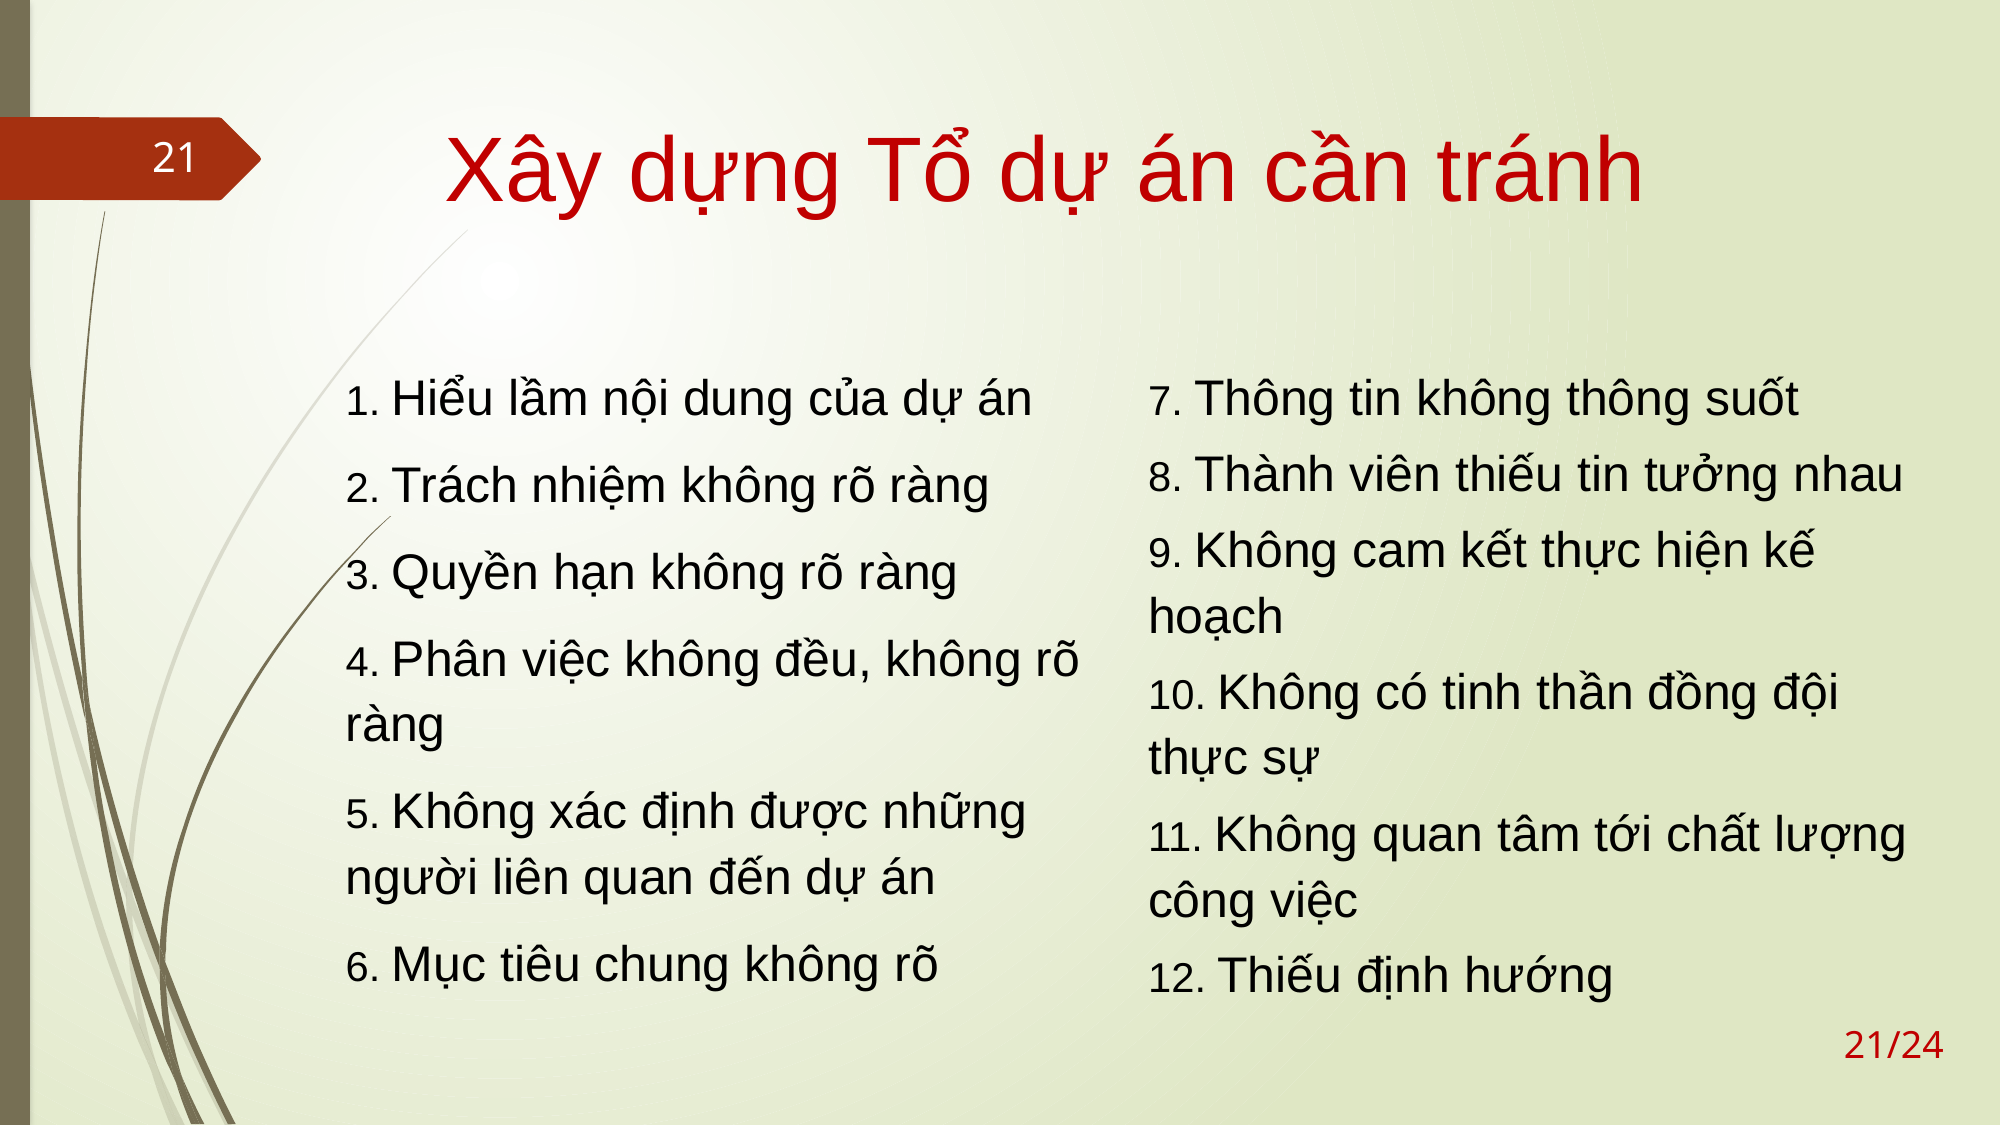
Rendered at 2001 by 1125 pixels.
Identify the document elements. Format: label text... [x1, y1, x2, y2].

text_box 21/24 [1829, 1014, 1966, 1074]
list 1. Hiểu lầm nội dung của dự án 2. Trách nhiệm không rõ ràng 3. Quyền hạn không rõ ràng 4. Phân việc không đều, không rõ ràng 5. Không xác định được những người liên quan đến dự án 6. Mục tiêu chung không rõ [330, 352, 1133, 992]
title Xây dựng Tổ dự án cần tránh [429, 102, 1888, 313]
text_box 7. Thông tin không thông suốt 8. Thành viên thiếu tin tưởng nhau 9. Không cam kết thực hiện kế hoạch 10. Không có tinh thần đồng đội thực sự 11. Không quan tâm tới chất lượng công việc 12. Thiếu định hướng [1133, 351, 1941, 1027]
slide_number 21 [87, 129, 216, 190]
